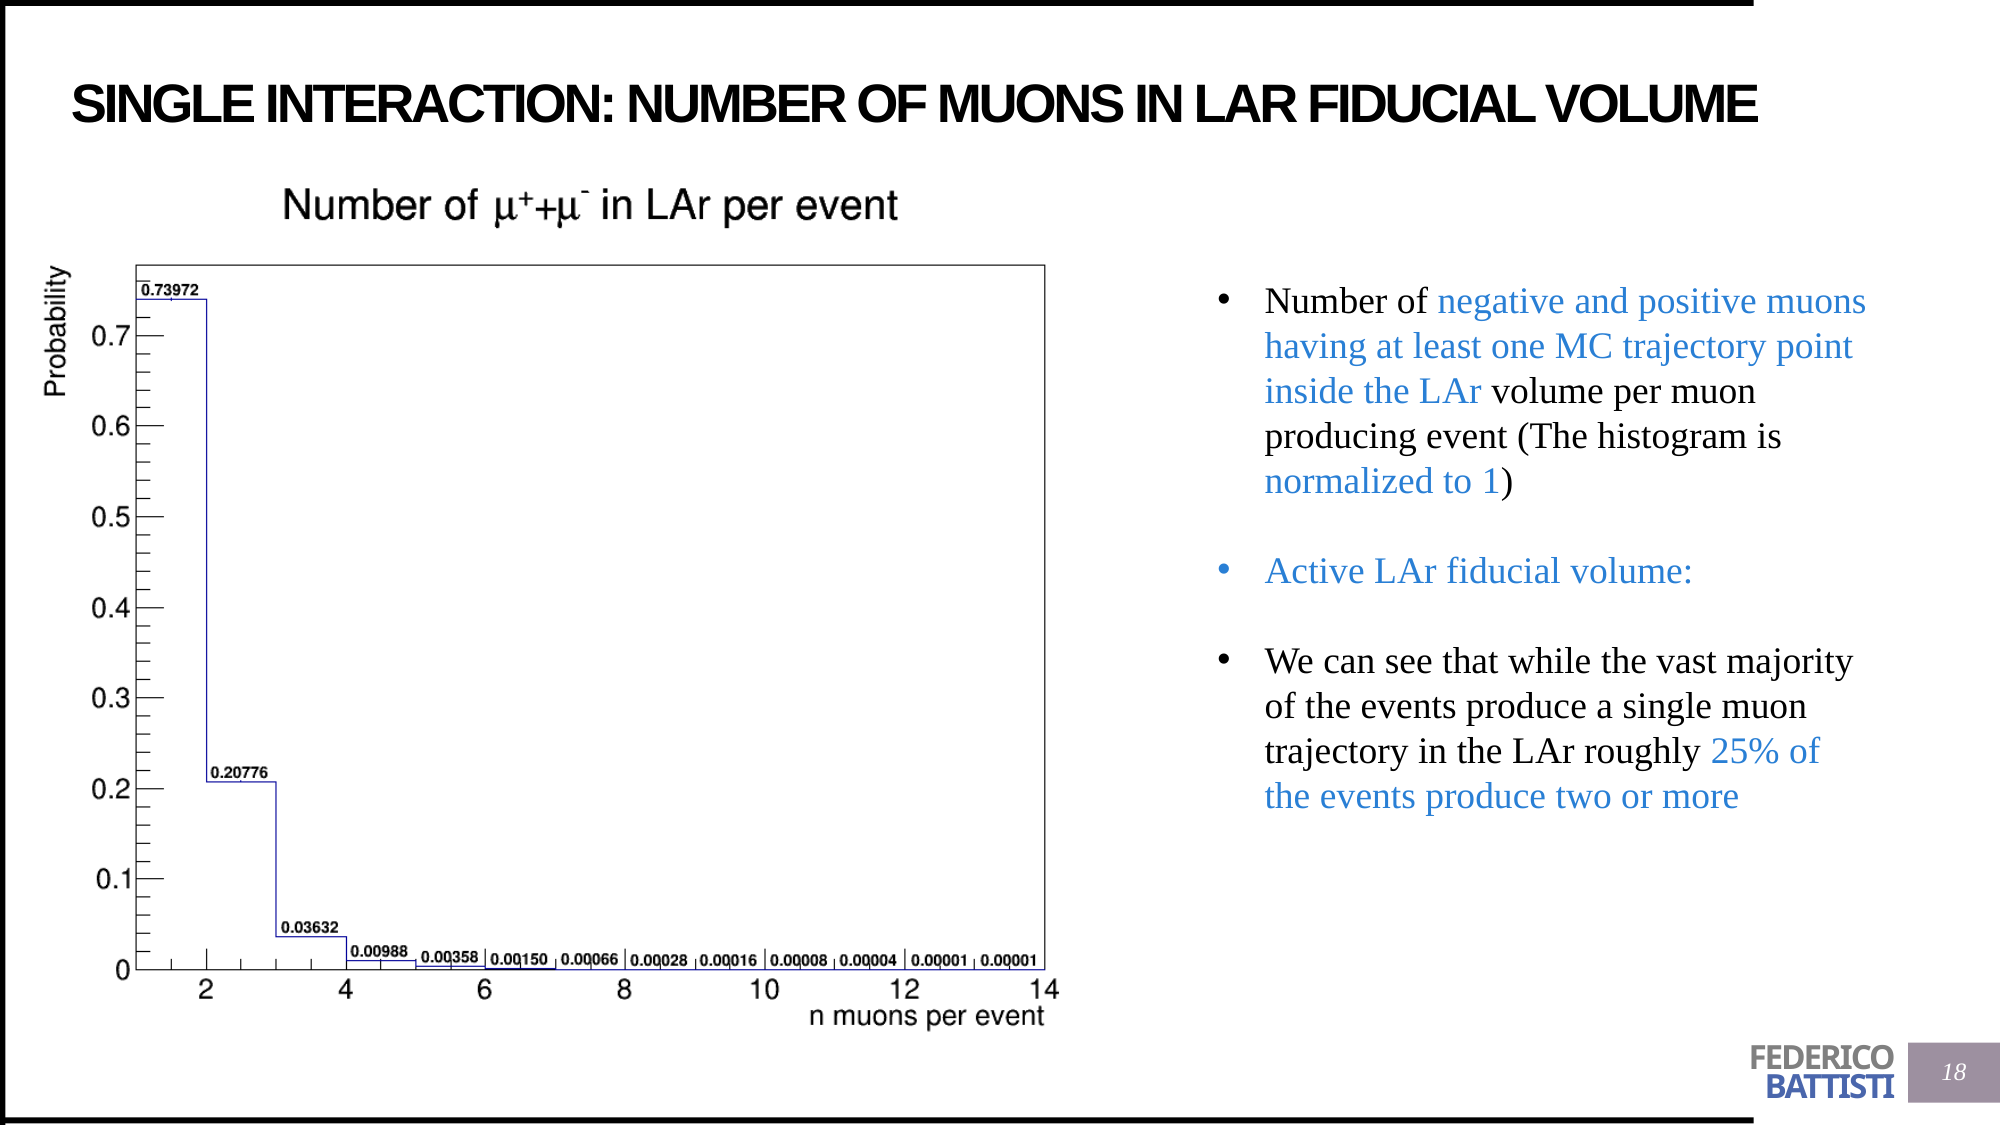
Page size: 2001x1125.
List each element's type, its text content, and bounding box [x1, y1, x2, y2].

slide_number 18 [1931, 1047, 1977, 1093]
title Single interaction: NUMBER OF MUONS in lar fiducial volume [70, 67, 1781, 142]
picture [22, 177, 1158, 1058]
